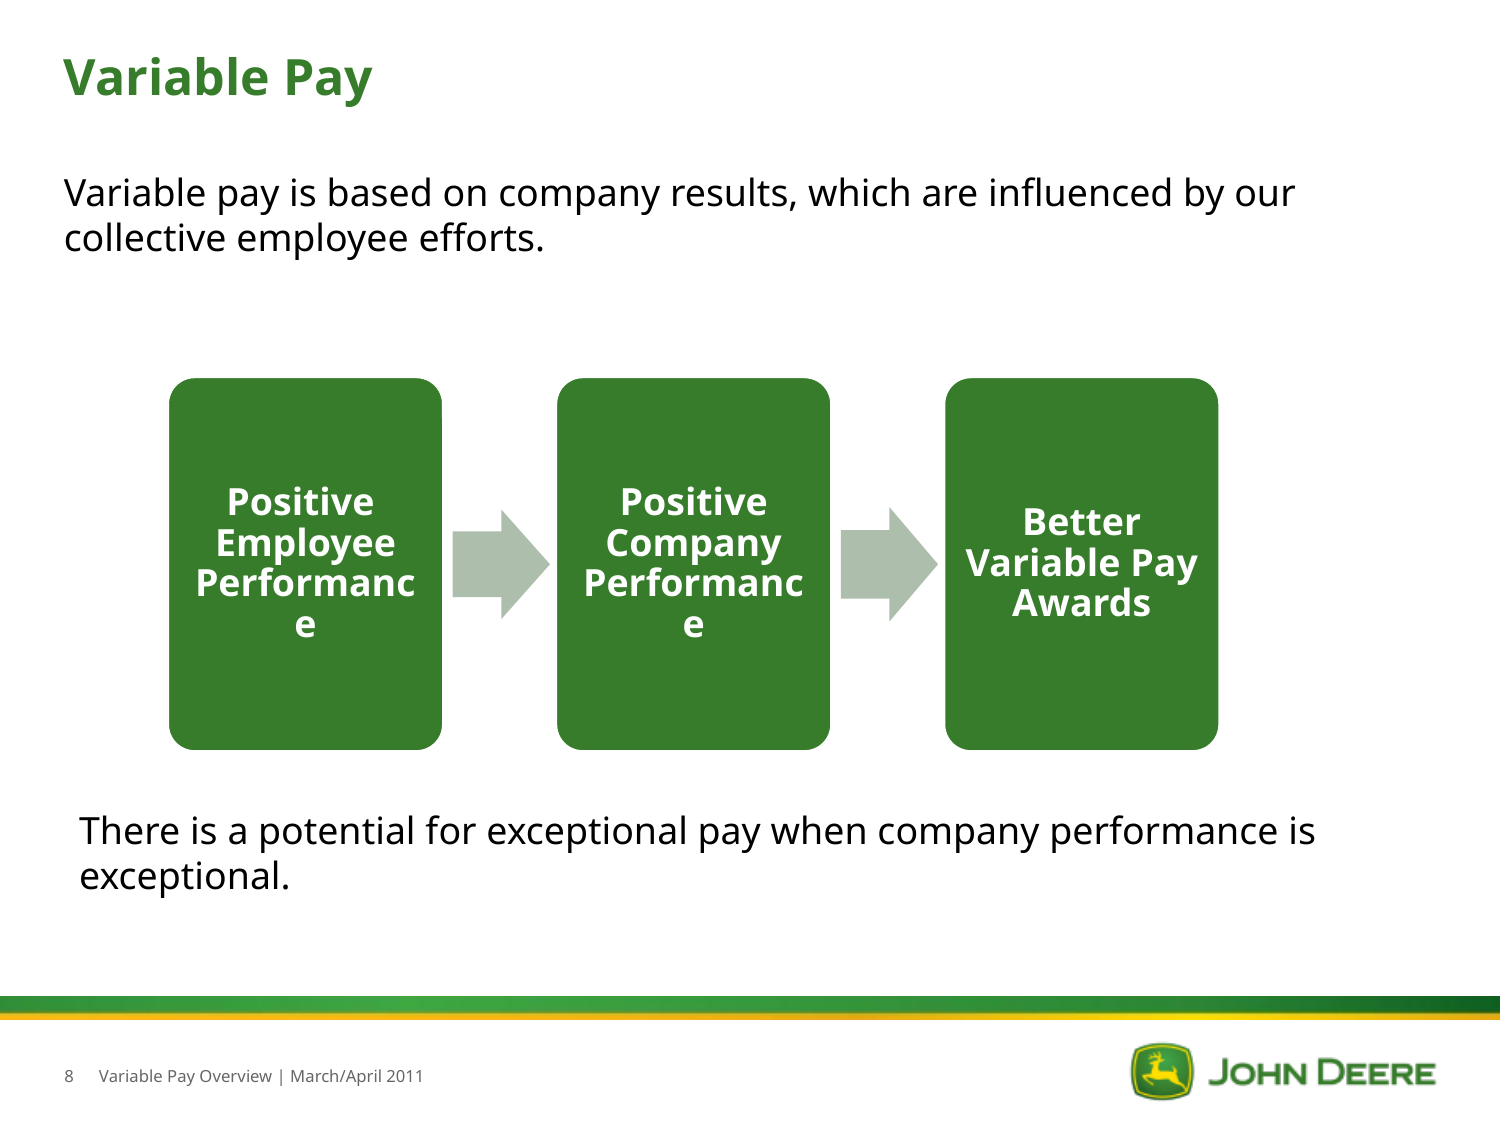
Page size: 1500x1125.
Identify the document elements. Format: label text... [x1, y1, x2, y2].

text_box Variable pay is based on company results, which are influenced by our collective employee efforts. [63, 161, 1374, 980]
footer Variable Pay Overview | March/April 2011 [103, 1058, 992, 1097]
text_box Variable Pay [63, 43, 1436, 163]
picture [0, 996, 1500, 1125]
text_box There is a potential for exceptional pay when company performance is exceptional. [64, 799, 1374, 905]
slide_number 8 [64, 1058, 103, 1097]
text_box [165, 375, 1222, 753]
